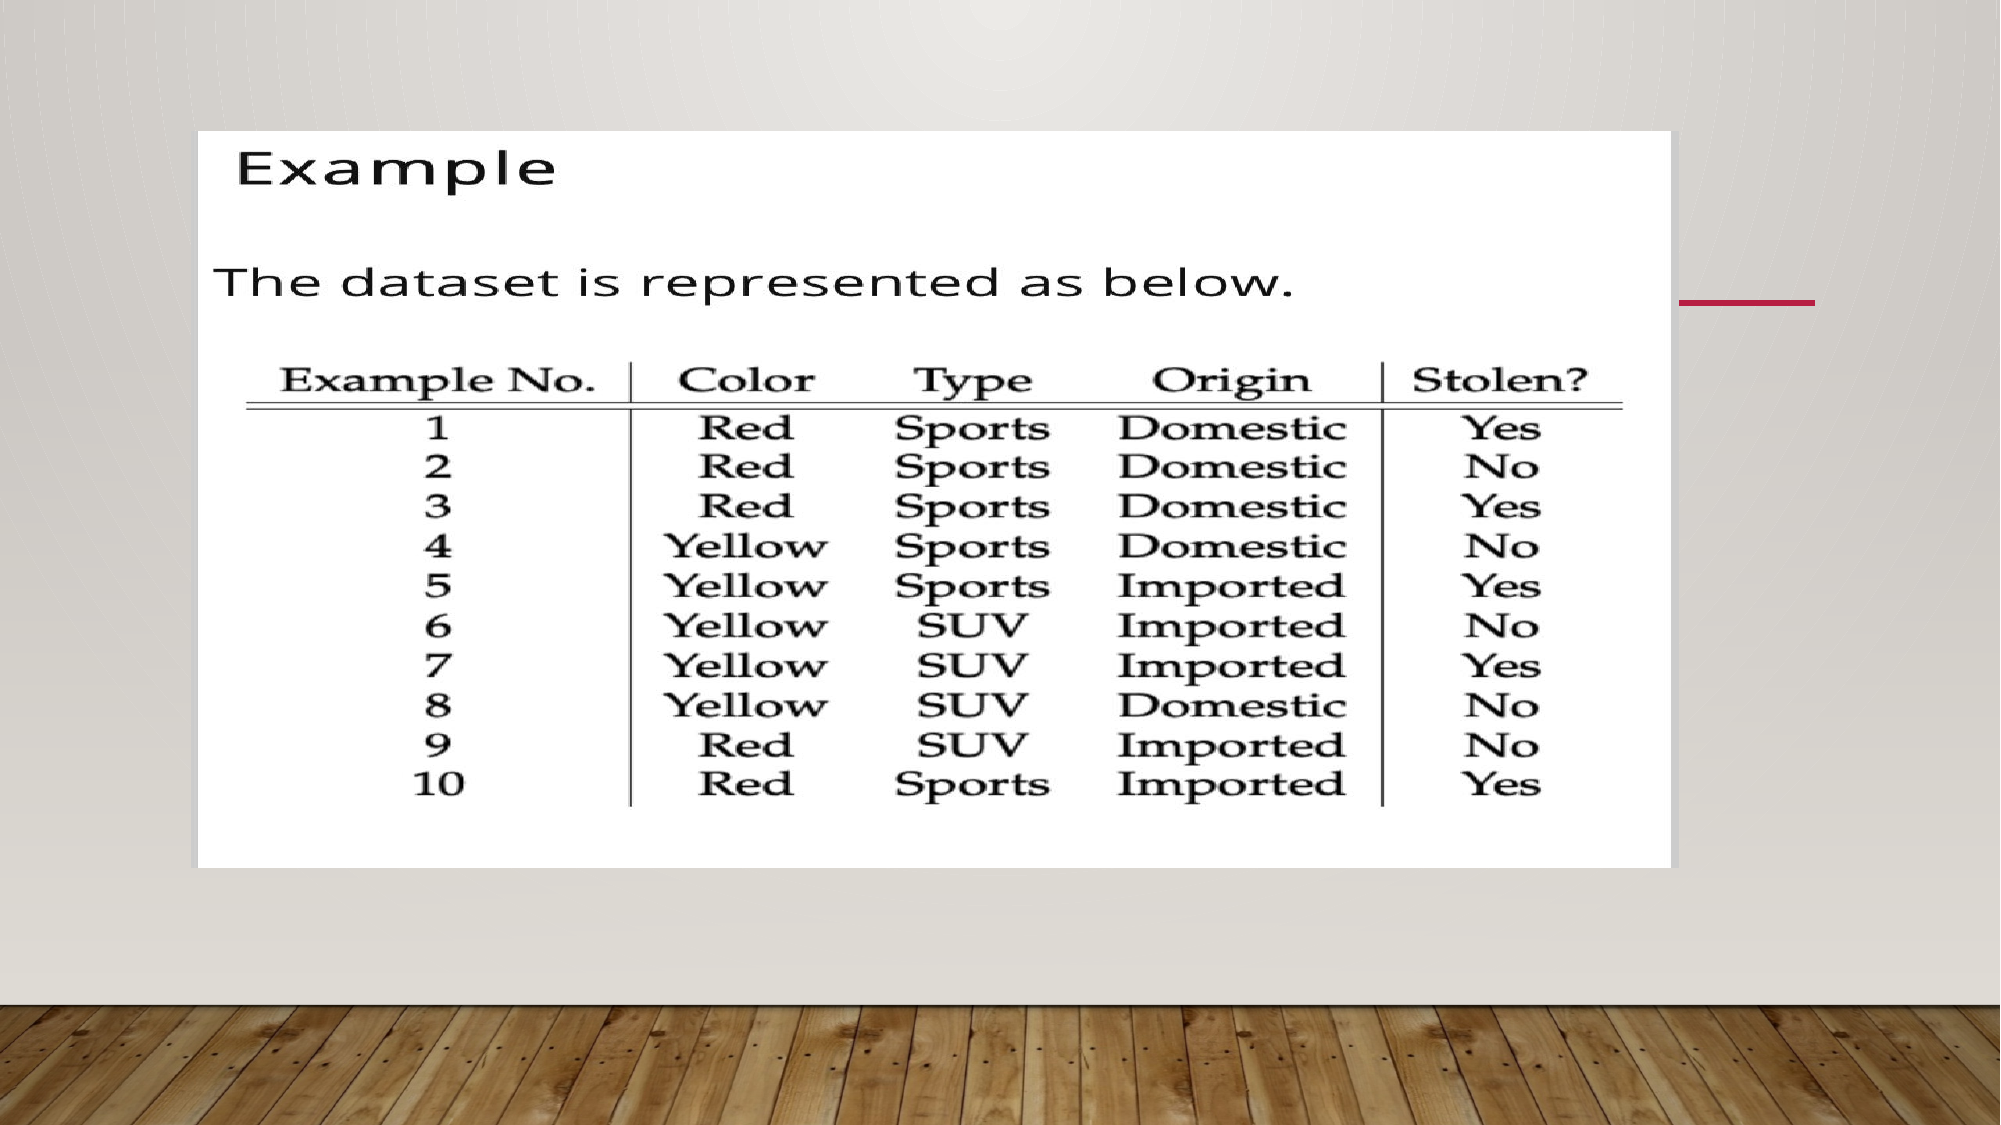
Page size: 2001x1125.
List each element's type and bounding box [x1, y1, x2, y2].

list [191, 131, 1679, 868]
picture [0, 1005, 2000, 1125]
